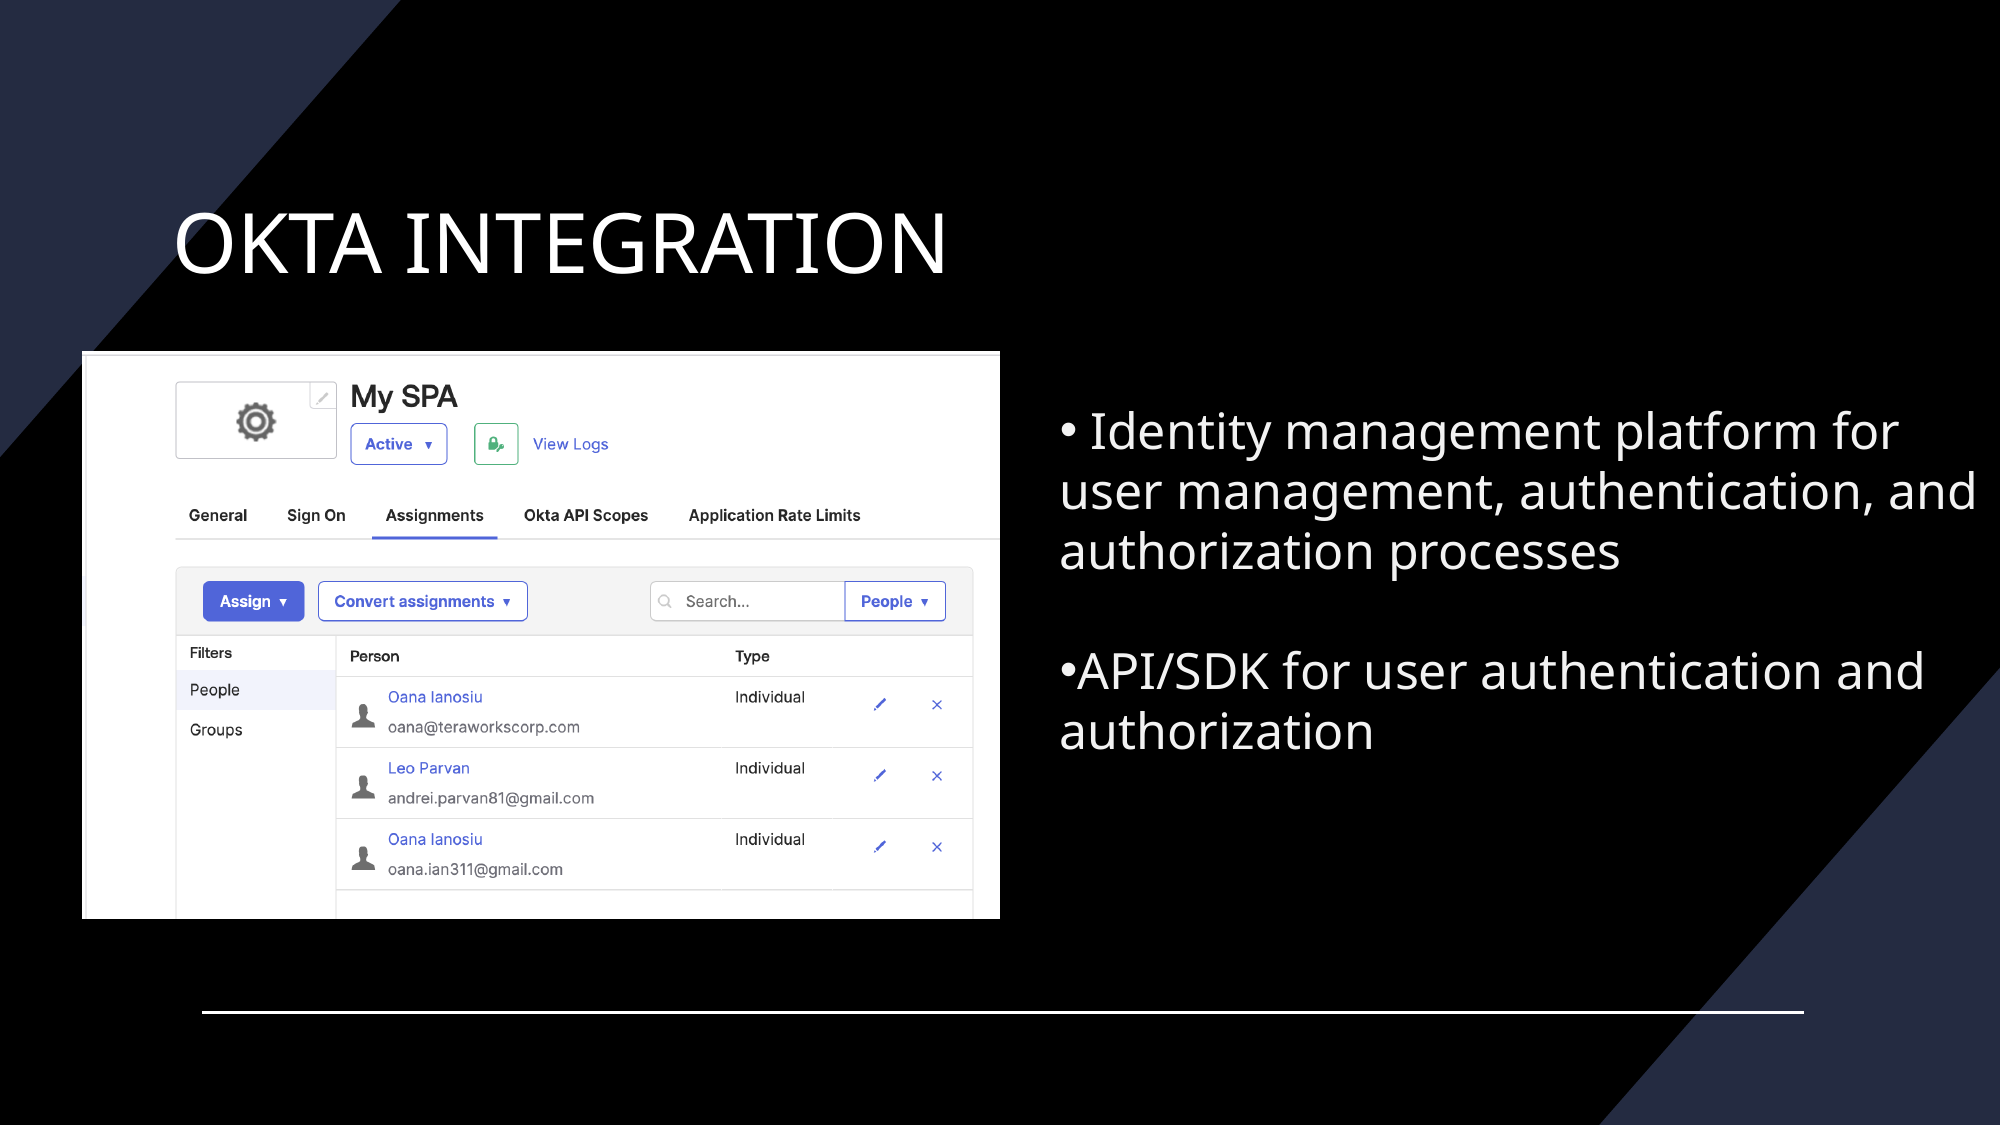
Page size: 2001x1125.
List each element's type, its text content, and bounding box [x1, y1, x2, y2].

title OKTA INTEGRATION [157, 128, 1783, 352]
text_box Identity management platform for user management, authentication, and authorization processes API/SDK for user authentication and authorization [1045, 392, 2000, 857]
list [82, 351, 1000, 919]
